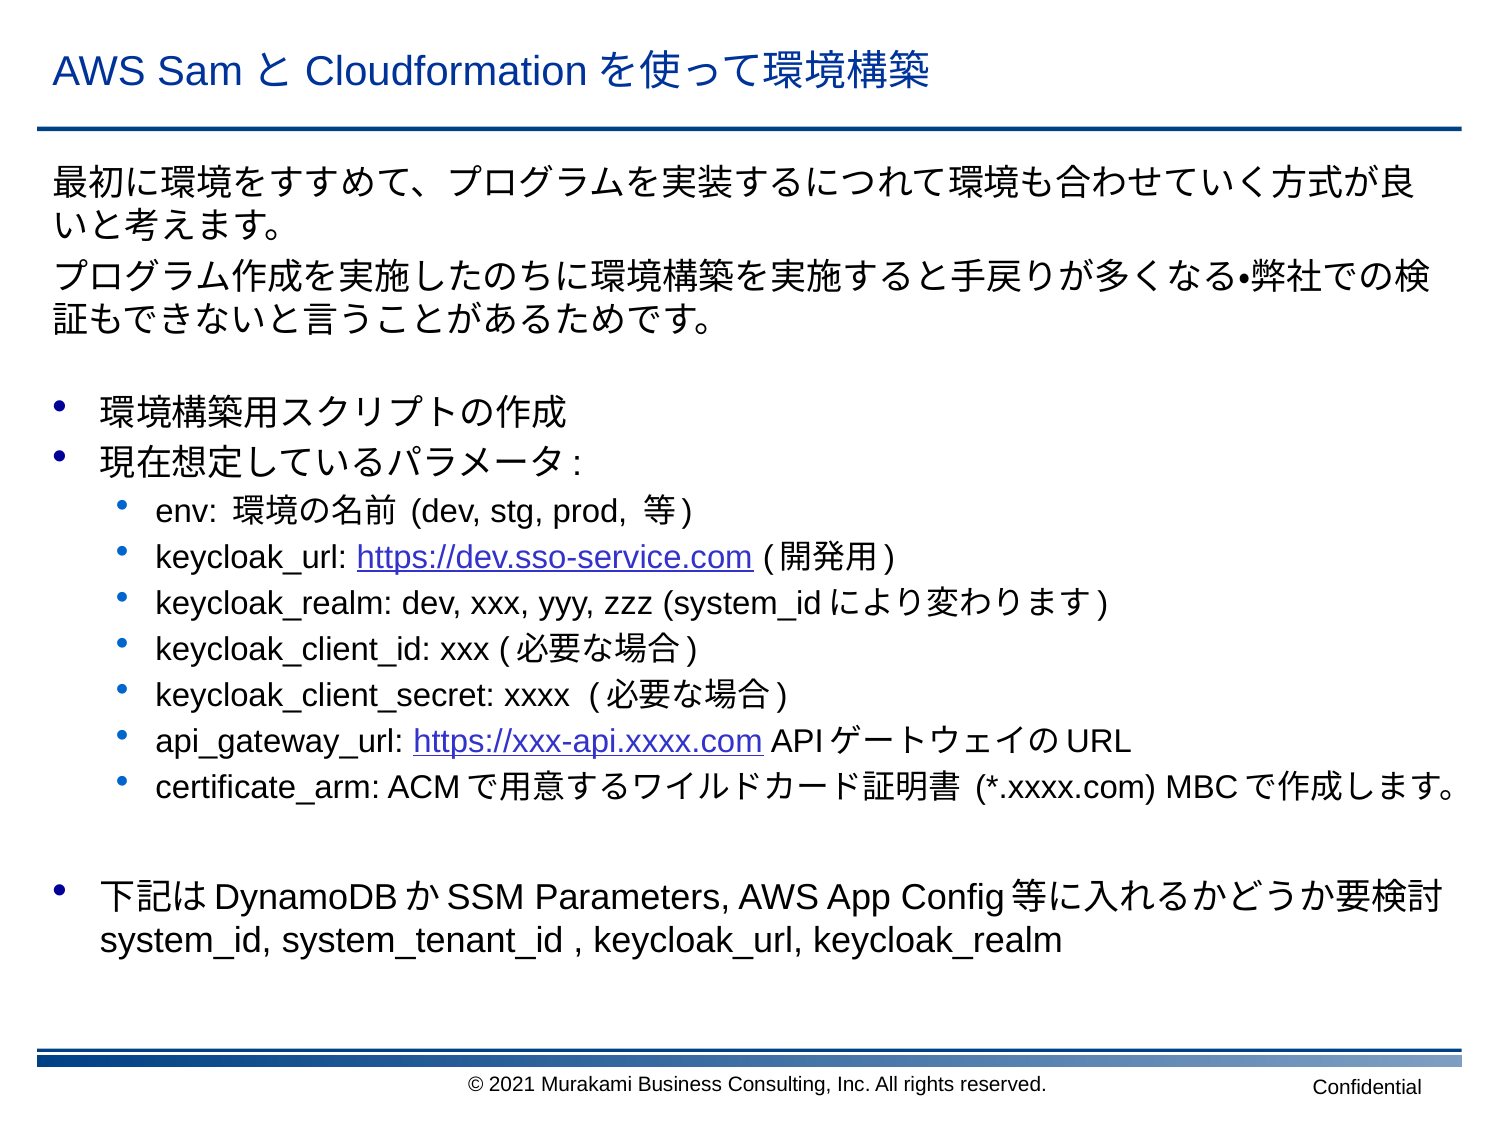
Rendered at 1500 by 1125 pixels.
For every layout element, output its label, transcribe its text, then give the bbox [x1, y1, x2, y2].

title AWS SamとCloudformationを使って環境構築 [37, 23, 1462, 115]
list 最初に環境をすすめて、プログラムを実装するにつれて環境も合わせていく方式が良いと考えます。 プログラム作成を実施したのちに環境構築を実施すると手戻りが多くなる・弊社での検証もできないと言うことがあるためです。 環境構築用スクリプトの作成 現在想定しているパラメータ: env: 環境の名前 (dev, stg, prod, 等) keycloak_url: https://dev.sso-service.com (開発用) keycloak_realm: dev, xxx, yyy, zzz (system_idにより変わります) keycloak_client_id: xxx (必要な場合) keycloak_client_secret: xxxx (必要な場合) api_gateway_url: https://xxx-api.xxxx.com APIゲートウェイのURL certificate_arm: ACMで用意するワイルドカード証明書 (*.xxxx.com) MBCで作成します。 下記はDynamoDBかSSM Parameters, AWS App Config等に入れるかどうか要検討 system_id, system_tenant_id , keycloak_url, keycloak_realm [37, 152, 1462, 1043]
